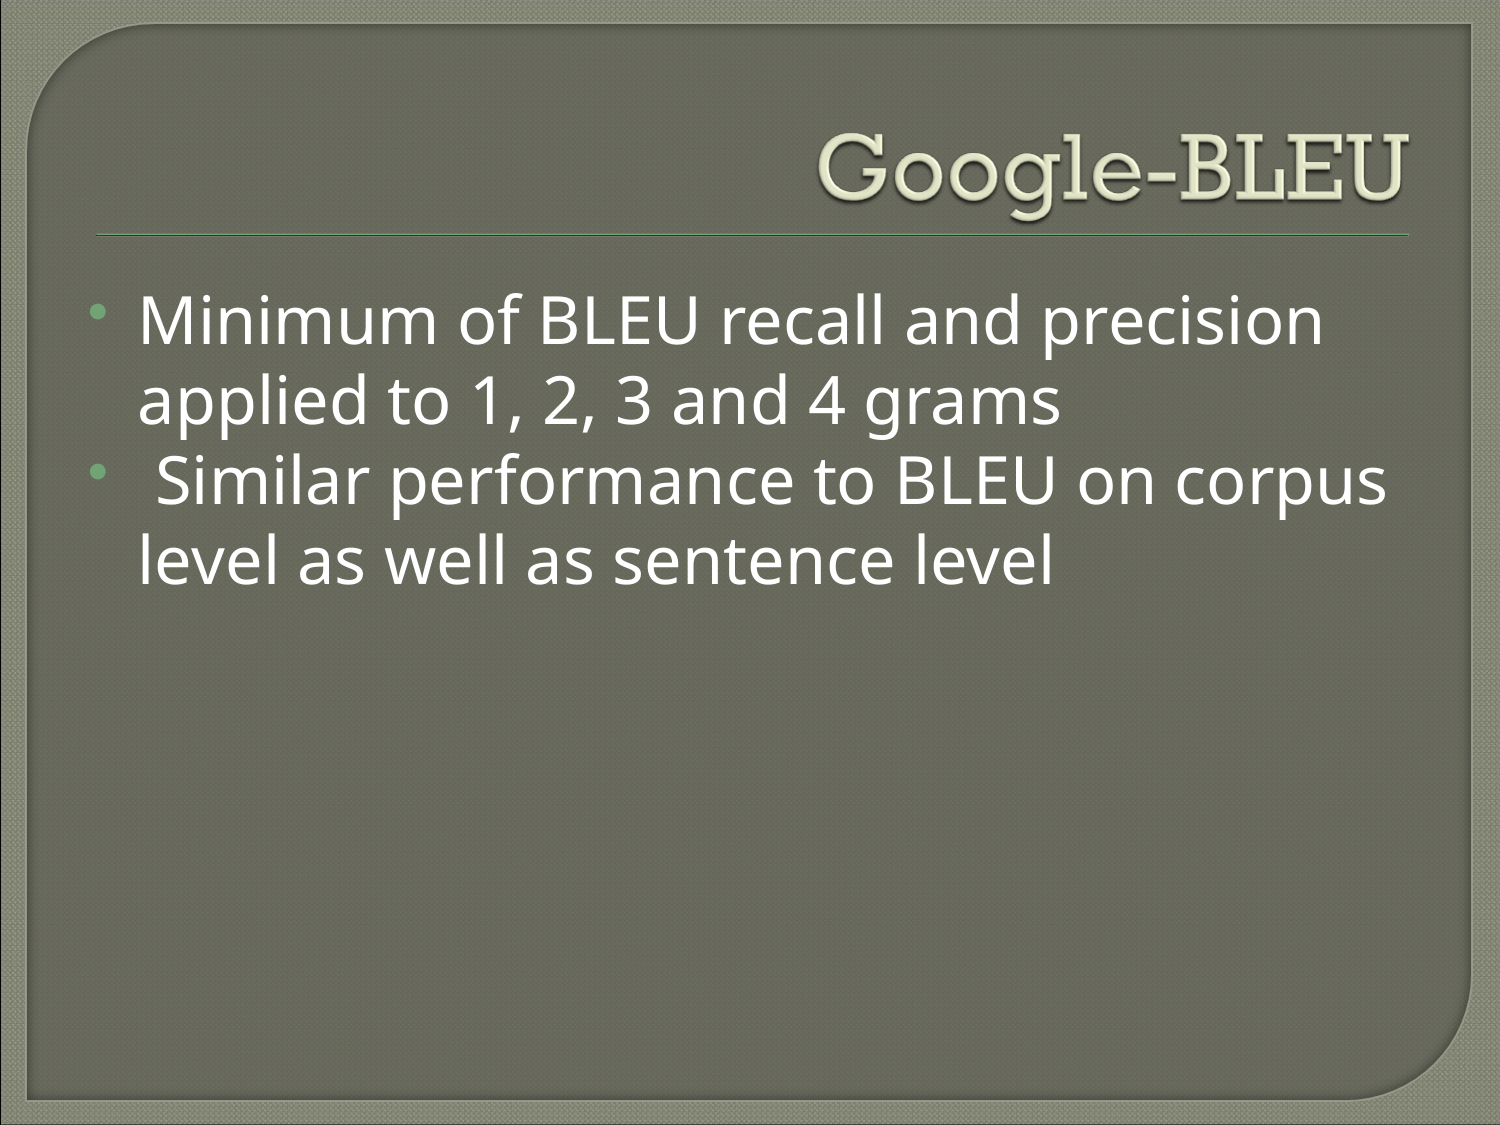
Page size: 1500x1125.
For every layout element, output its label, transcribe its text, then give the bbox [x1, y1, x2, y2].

picture [0, 0, 1500, 1125]
list Minimum of BLEU recall and precision applied to 1, 2, 3 and 4 grams Similar performance to BLEU on corpus level as well as sentence level [75, 270, 1425, 1013]
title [73, 40, 1475, 233]
